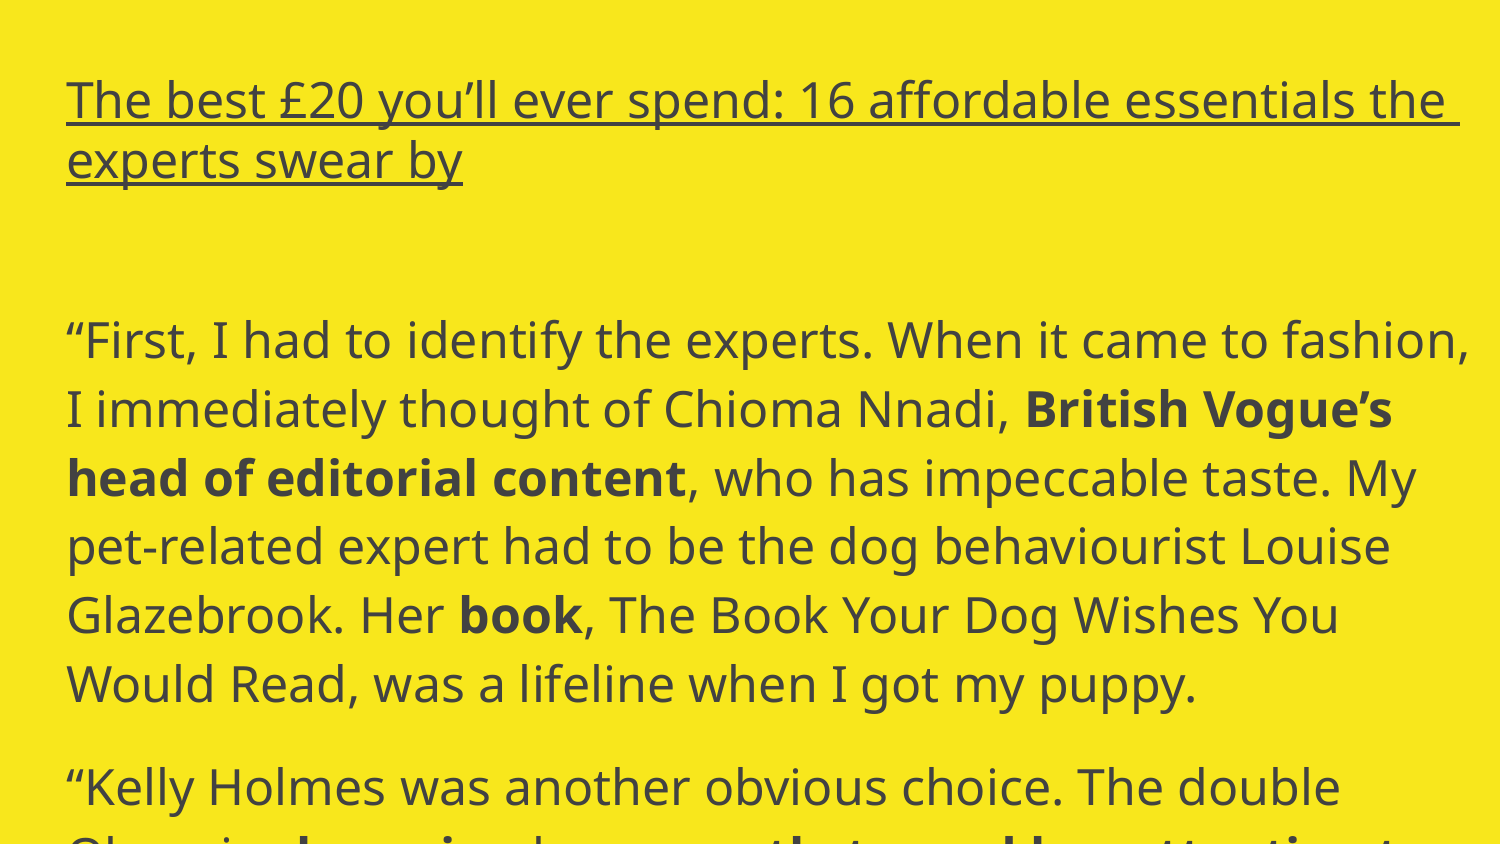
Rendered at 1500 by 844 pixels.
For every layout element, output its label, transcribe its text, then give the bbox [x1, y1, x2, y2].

list The best £20 you’ll ever spend: 16 affordable essentials the experts swear by “First, I had to identify the experts. When it came to fashion, I immediately thought of Chioma Nnadi, British Vogue’s head of editorial content, who has impeccable taste. My pet-related expert had to be the dog behaviourist Louise Glazebrook. Her book, The Book Your Dog Wishes You Would Read, was a lifeline when I got my puppy. “Kelly Holmes was another obvious choice. The double Olympic champion has recently turned her attention to home fitness – including for beginners – so I knew she would be able to advise on work-out equipment for the exercise-averse. [51, 43, 1490, 712]
